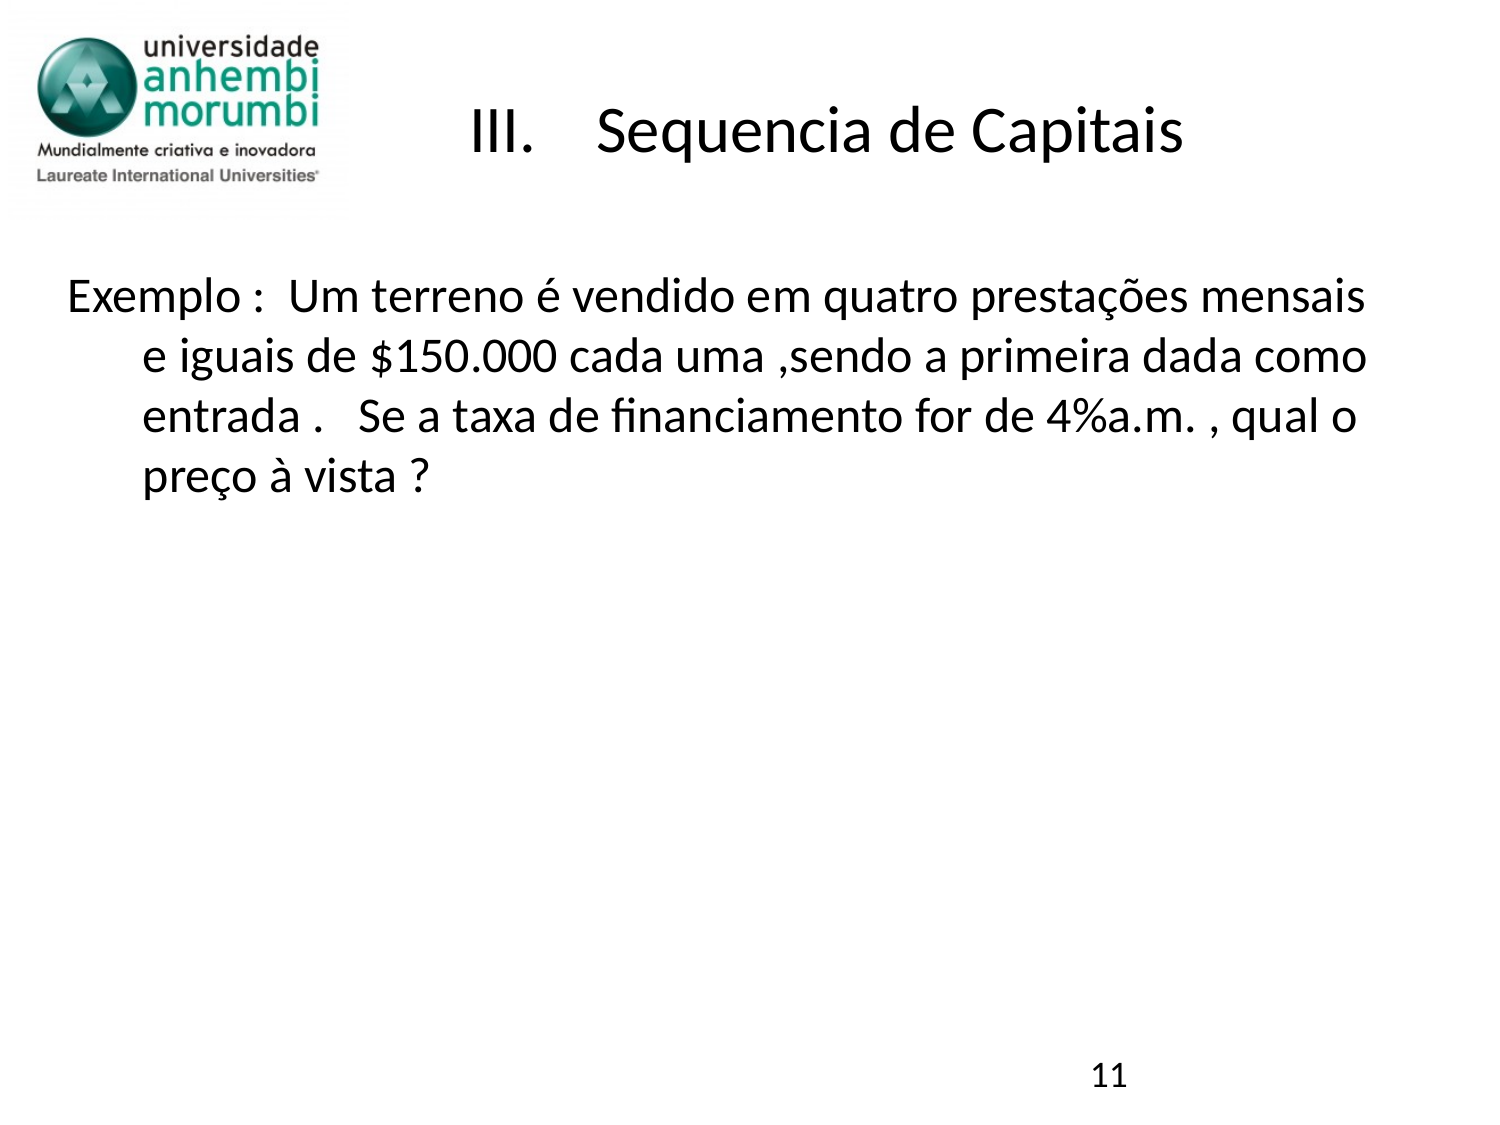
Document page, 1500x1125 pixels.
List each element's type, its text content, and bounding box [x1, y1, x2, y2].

picture [8, 0, 349, 221]
text_box Exemplo : Um terreno é vendido em quatro prestações mensais e iguais de $150.000 cada uma ,sendo a primeira dada como entrada . Se a taxa de financiamento for de 4%a.m. , qual o preço à vista ? [53, 255, 1412, 511]
text_box III. Sequencia de Capitais [353, 78, 1500, 208]
slide_number 11 [1074, 1042, 1425, 1103]
